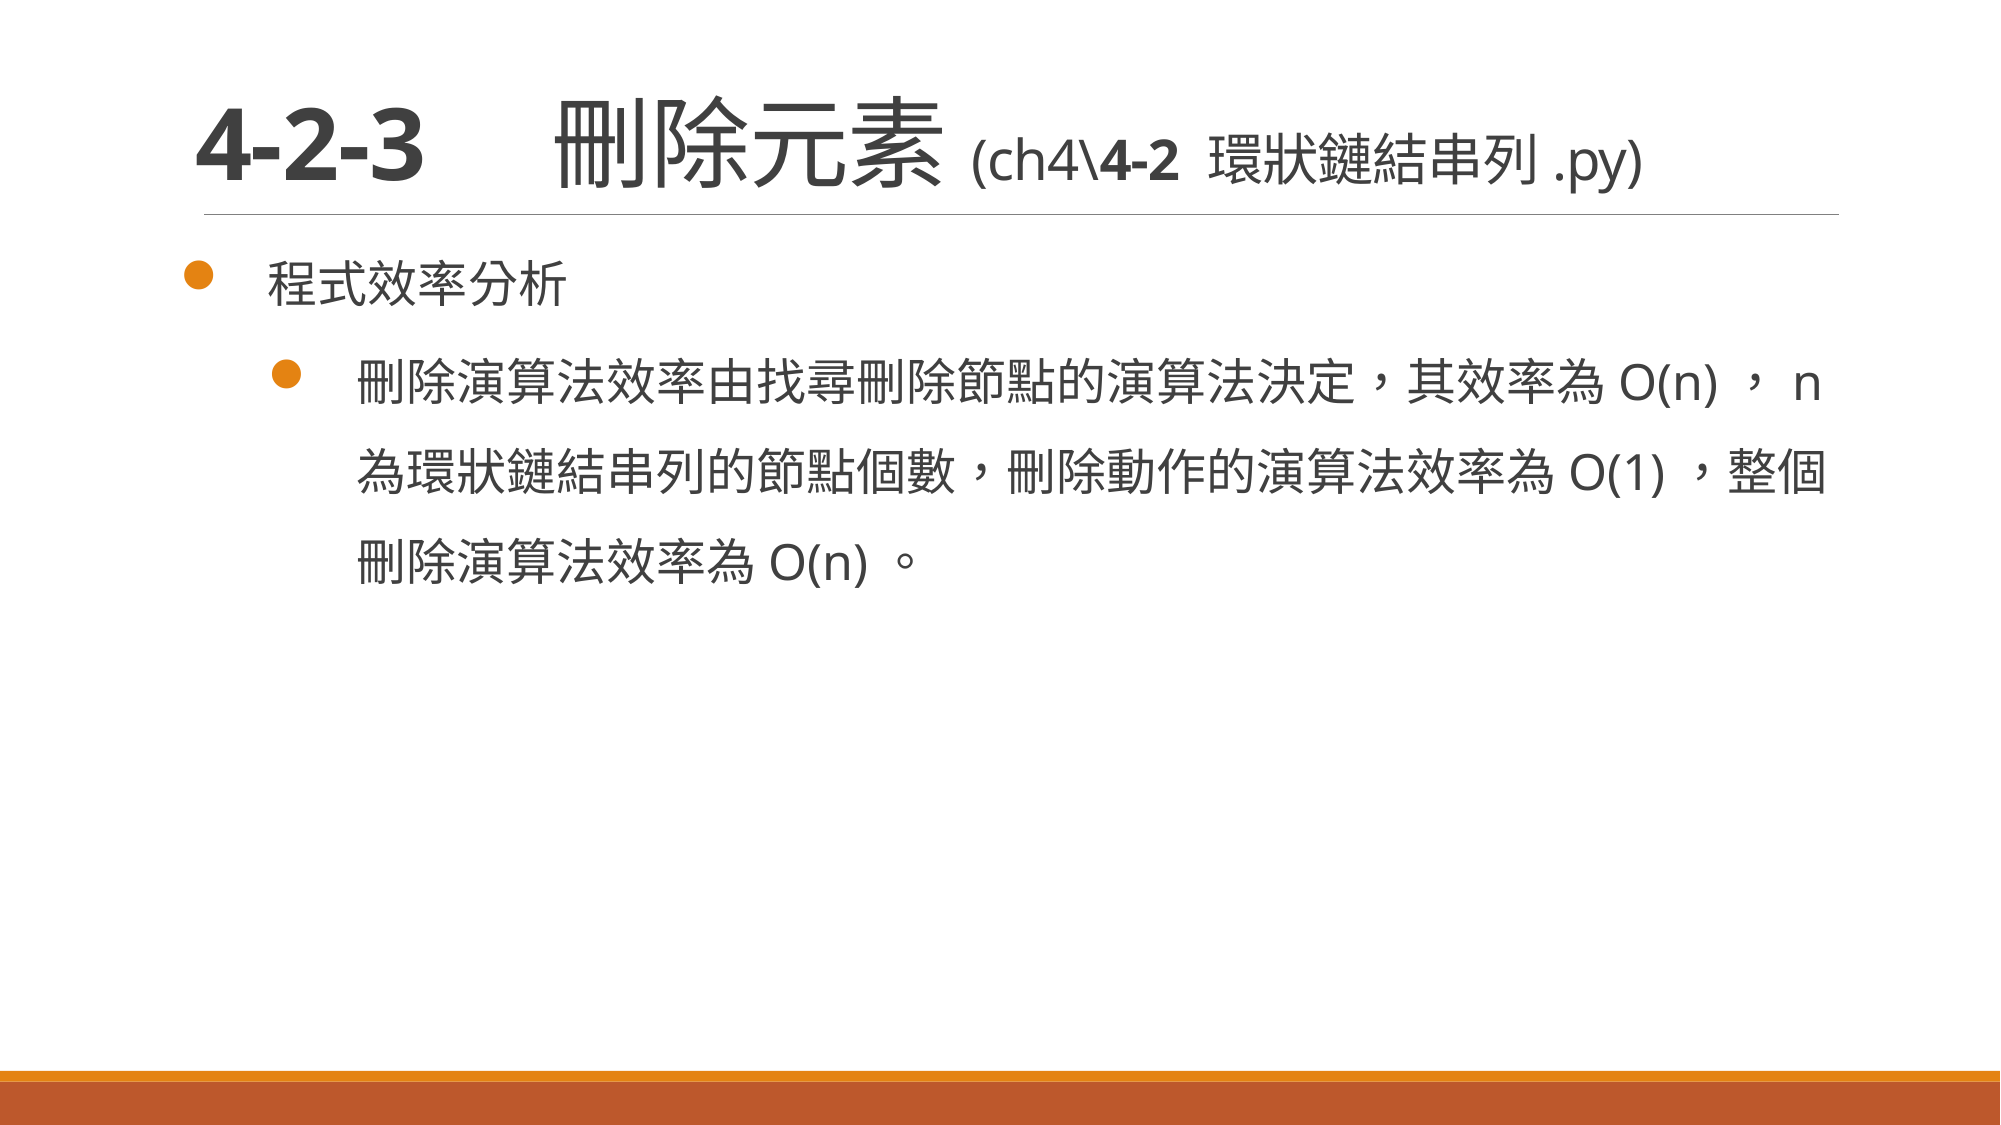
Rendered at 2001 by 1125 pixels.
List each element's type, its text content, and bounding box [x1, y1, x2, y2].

list 程式效率分析 刪除演算法效率由找尋刪除節點的演算法決定，其效率為O(n)，n為環狀鏈結串列的節點個數，刪除動作的演算法效率為O(1)，整個刪除演算法效率為O(n)。 [180, 214, 1830, 1074]
title 4-2-3 刪除元素(ch4\4-2 環狀鏈結串列.py) [180, 47, 1830, 209]
